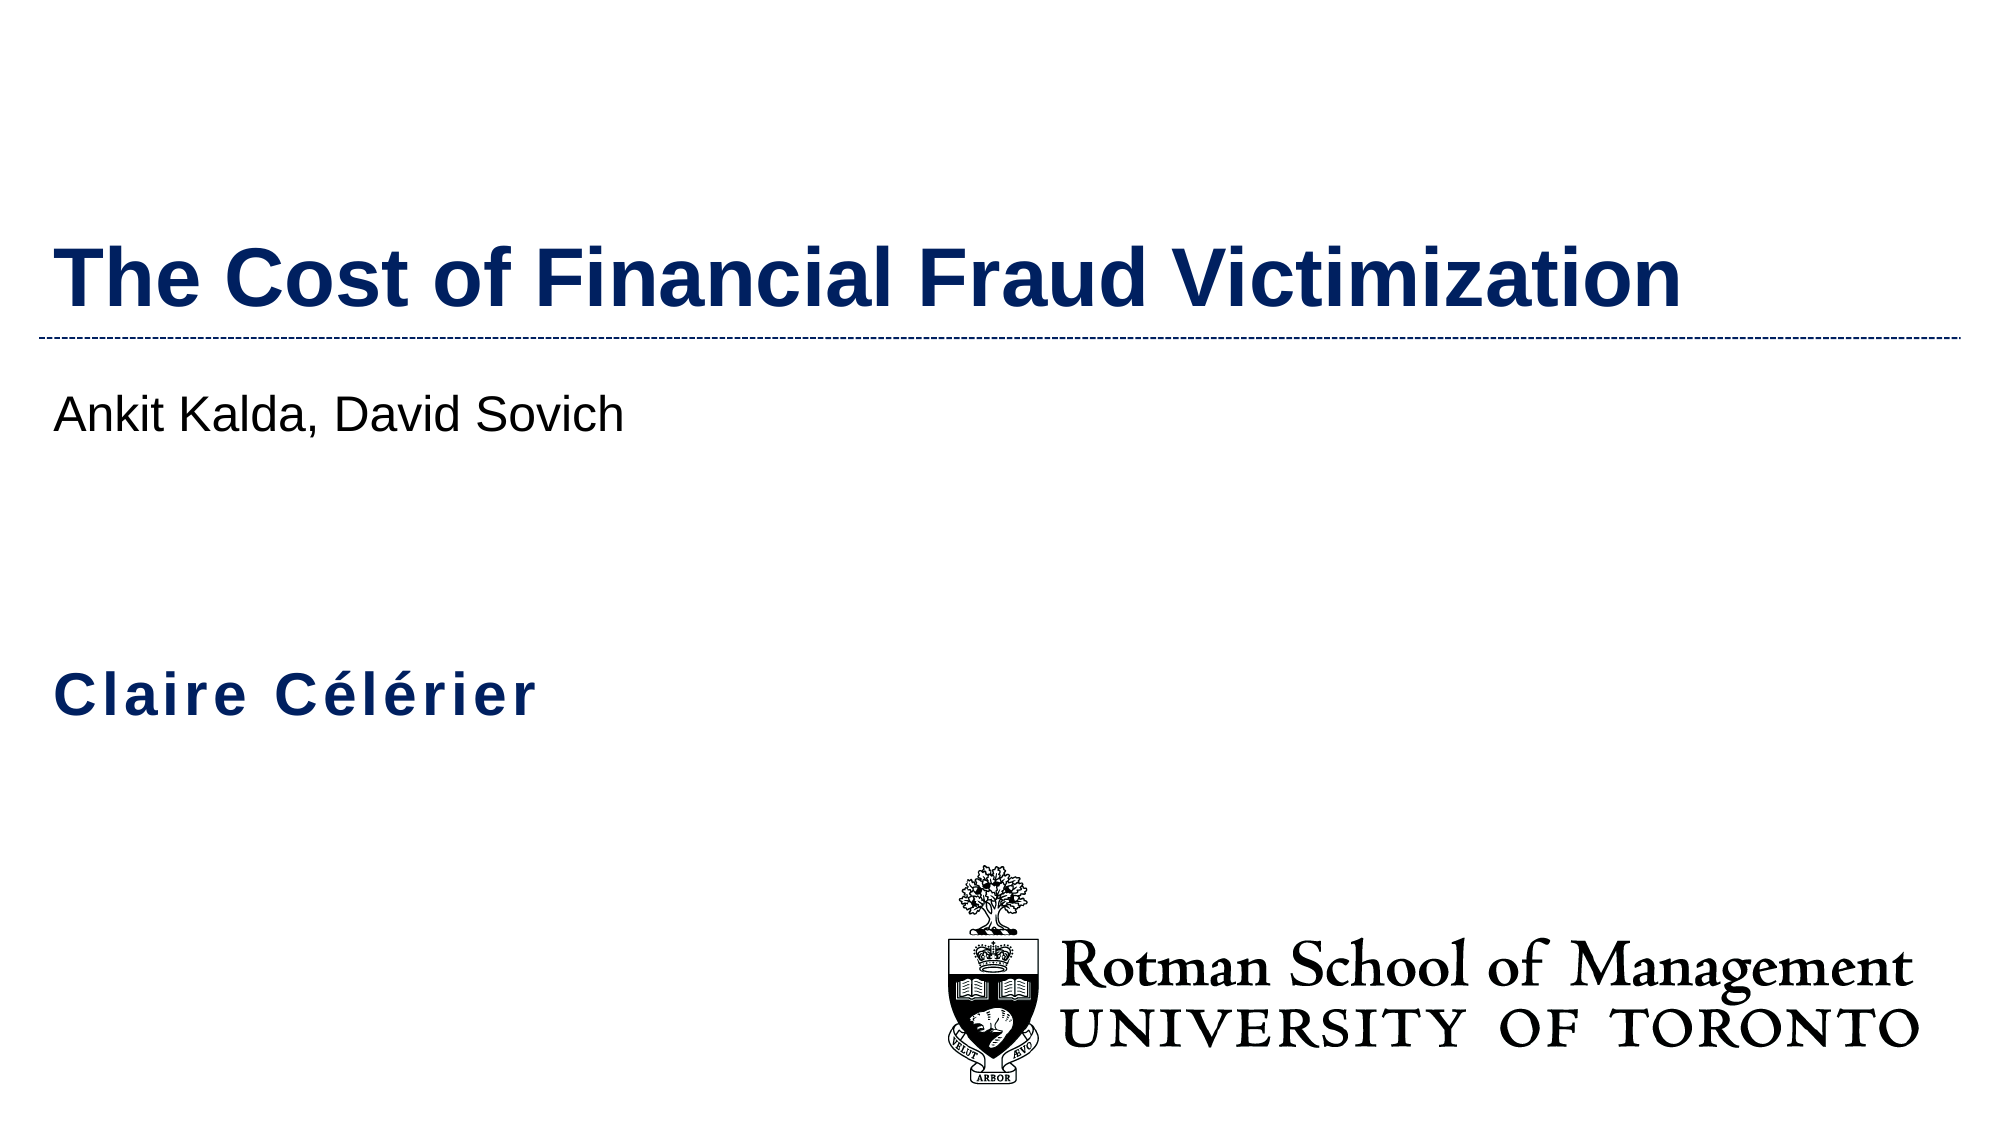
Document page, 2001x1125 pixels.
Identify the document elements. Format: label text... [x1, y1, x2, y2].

picture [905, 840, 1969, 1125]
title The Cost of Financial Fraud Victimization [39, 42, 1945, 331]
subtitle Claire Célérier [38, 538, 1468, 823]
text_box Ankit Kalda, David Sovich [38, 373, 1509, 449]
